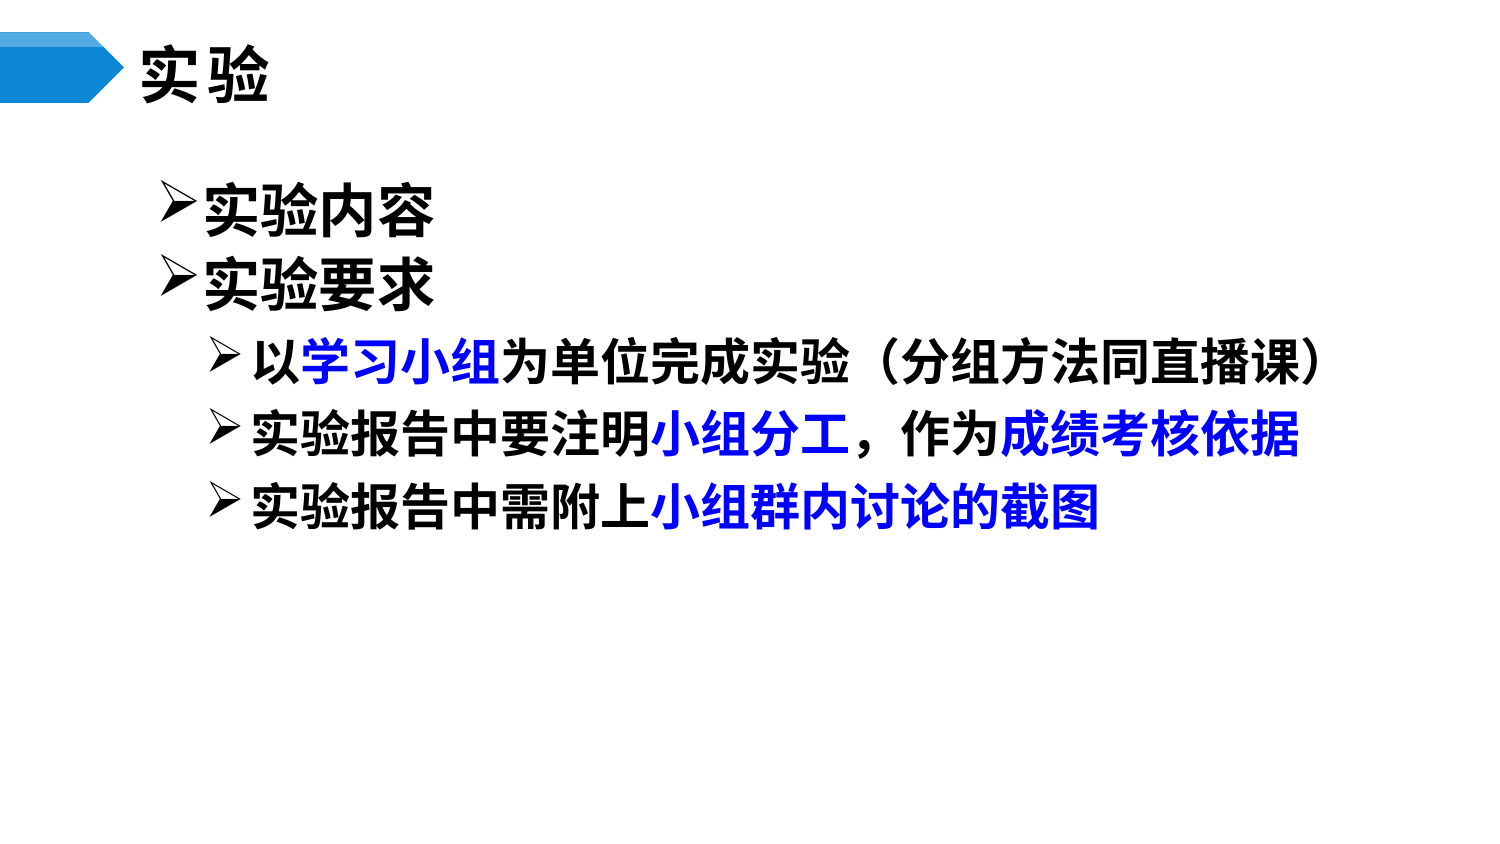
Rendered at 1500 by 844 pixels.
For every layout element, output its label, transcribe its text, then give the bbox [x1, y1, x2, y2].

title 实验 [130, 43, 1425, 103]
list 实验内容 实验要求 以学习小组为单位完成实验（分组方法同直播课） 实验报告中要注明小组分工，作为成绩考核依据 实验报告中需附上小组群内讨论的截图 [140, 173, 1407, 812]
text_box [0, 31, 125, 104]
